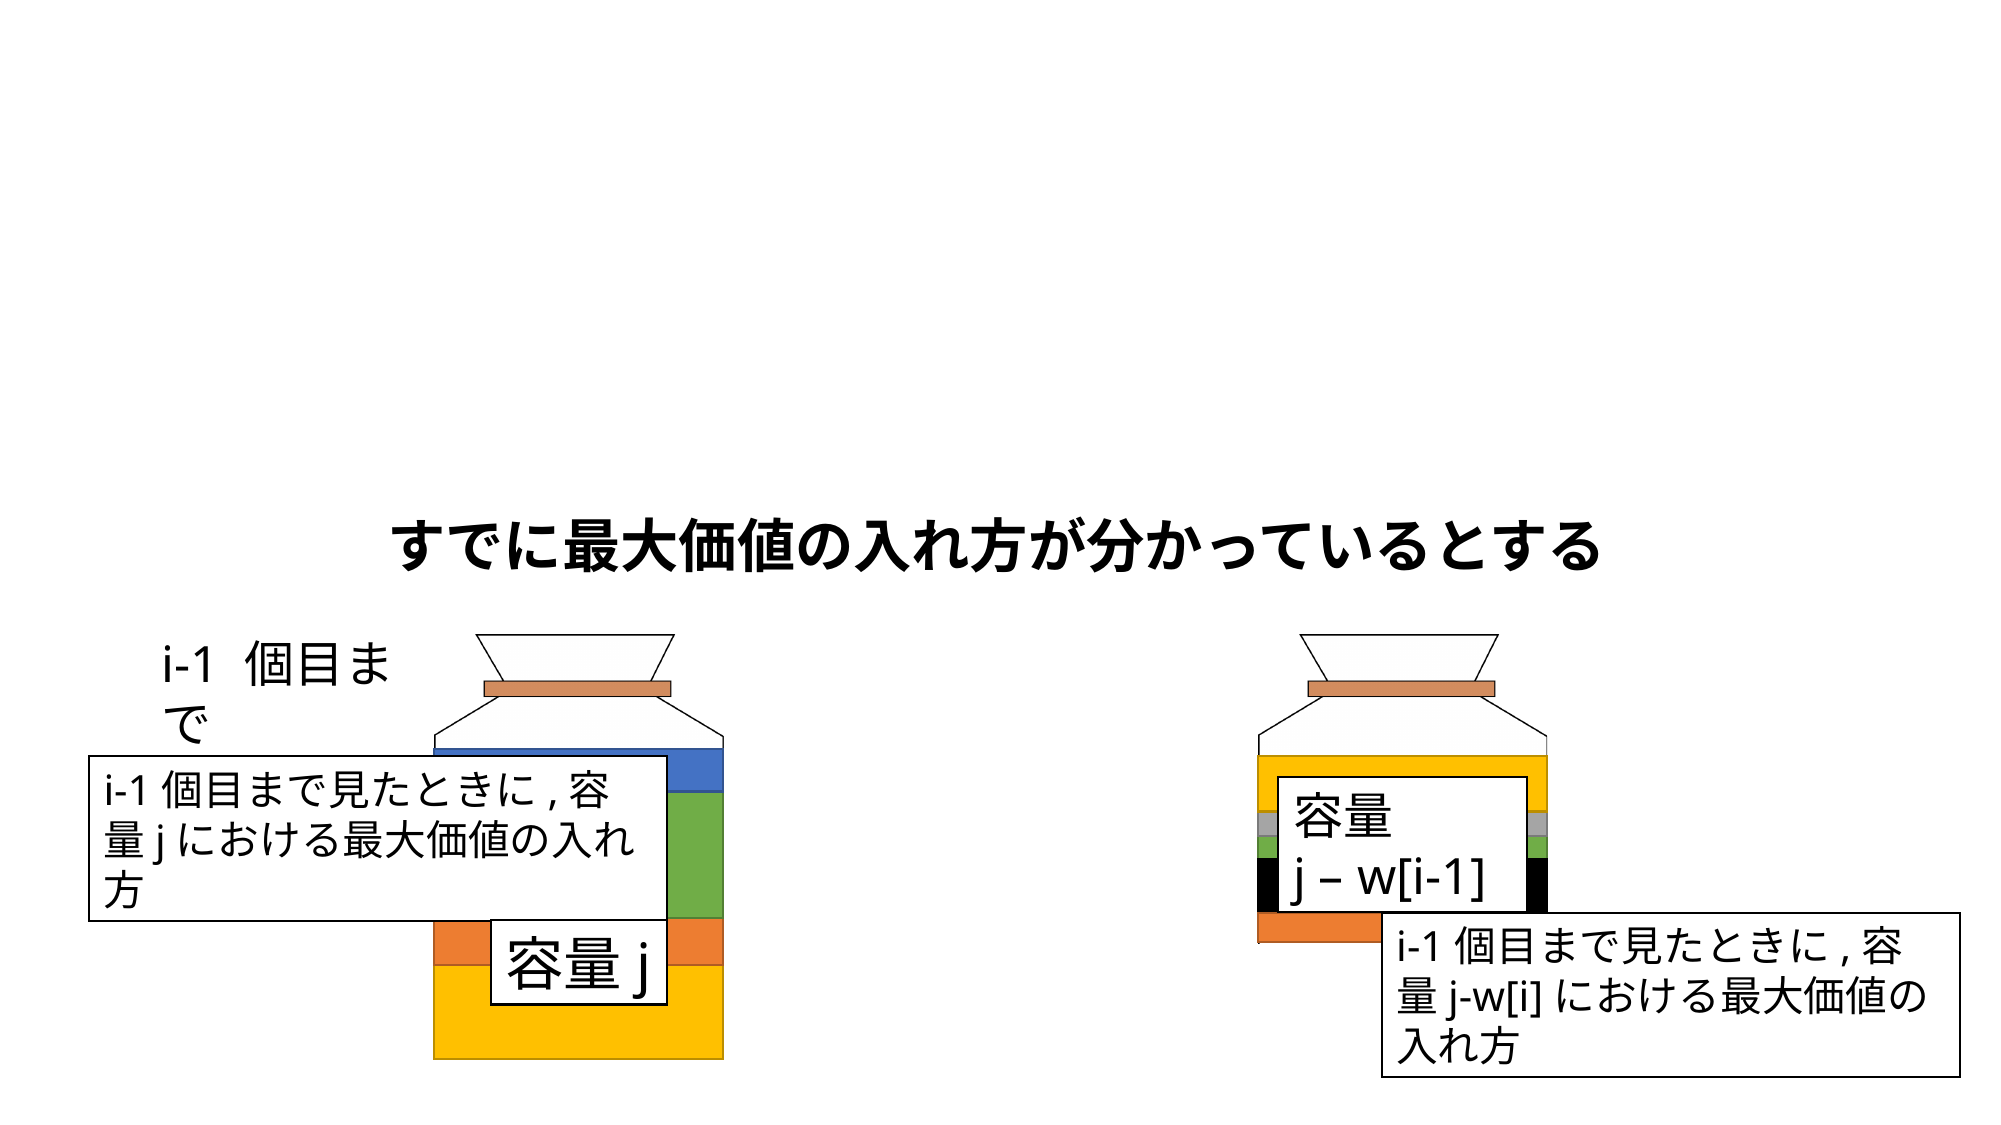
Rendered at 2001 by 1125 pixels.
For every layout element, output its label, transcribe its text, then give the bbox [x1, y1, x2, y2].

text_box i-1 個目まで [146, 625, 458, 755]
text_box すでに最大価値の入れ方が分かっているとする [372, 501, 1628, 587]
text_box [1258, 756, 1548, 942]
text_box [434, 749, 724, 1060]
picture [1258, 634, 1548, 756]
text_box i-1個目まで見たときに,容量j-w[i]における最大価値の入れ方 [1381, 912, 1961, 1078]
text_box i-1個目まで見たときに,容量jにおける最大価値の入れ方 [88, 755, 434, 922]
picture [434, 634, 724, 749]
